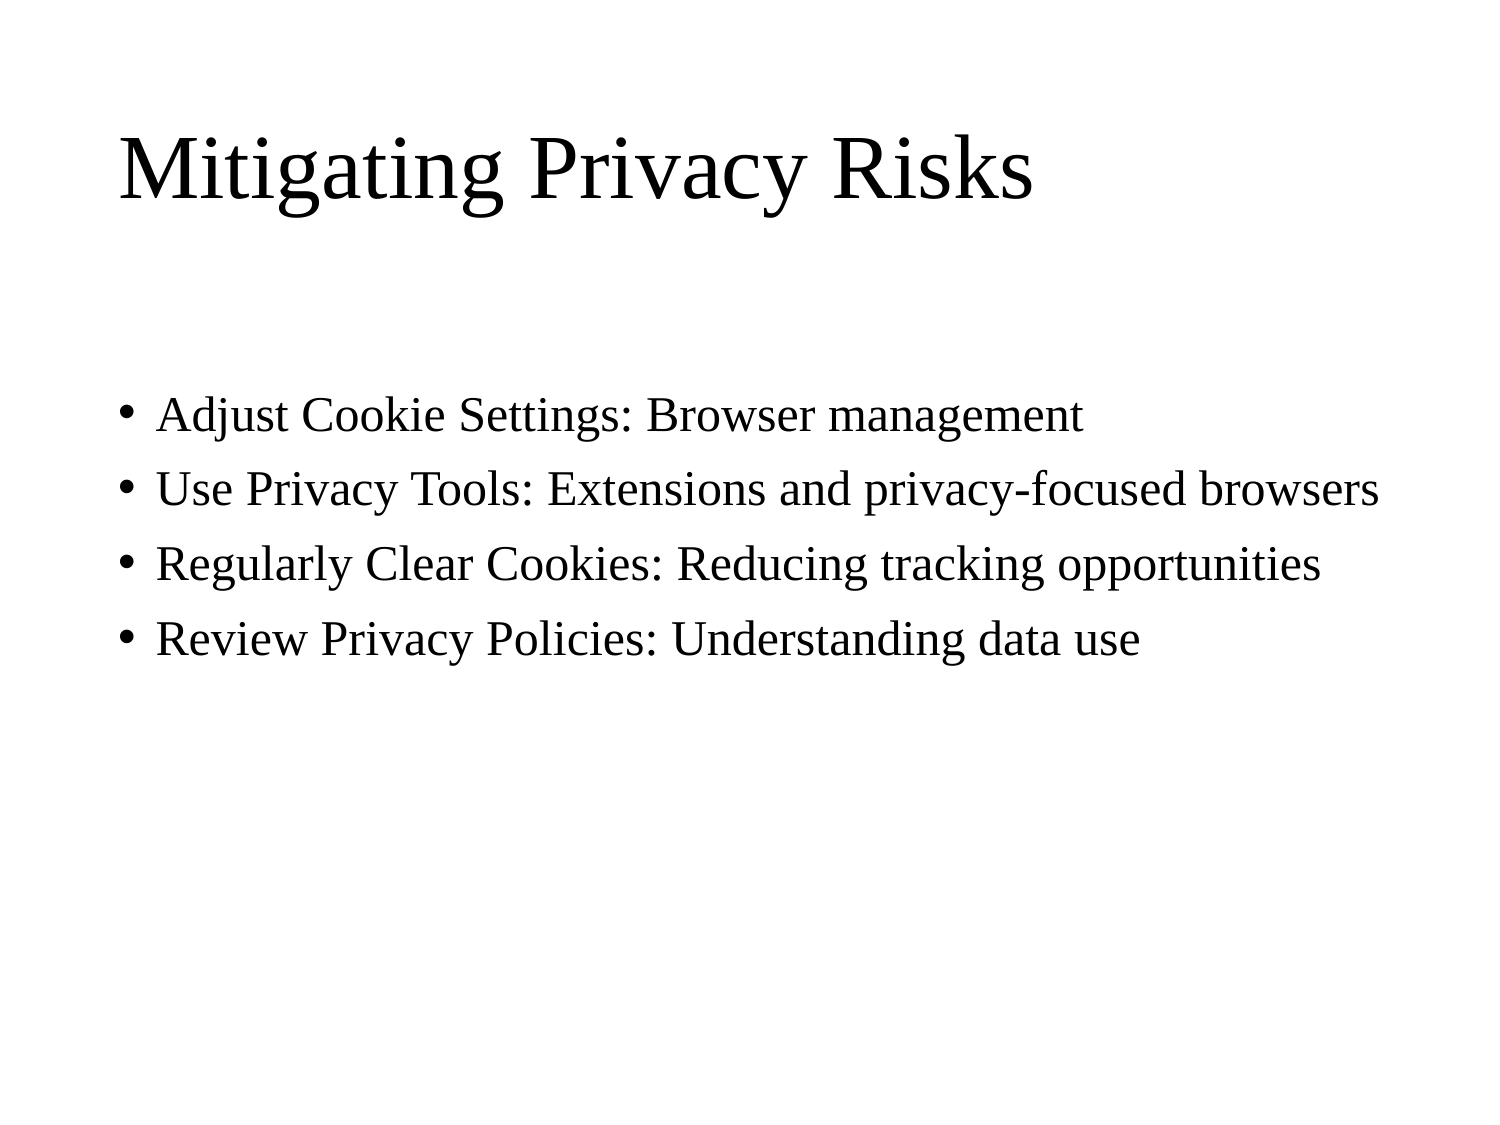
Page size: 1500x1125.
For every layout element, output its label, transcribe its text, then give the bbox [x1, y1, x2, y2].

list Adjust Cookie Settings: Browser management Use Privacy Tools: Extensions and privacy-focused browsers Regularly Clear Cookies: Reducing tracking opportunities Review Privacy Policies: Understanding data use [103, 299, 1397, 699]
title Mitigating Privacy Risks [103, 59, 1397, 278]
